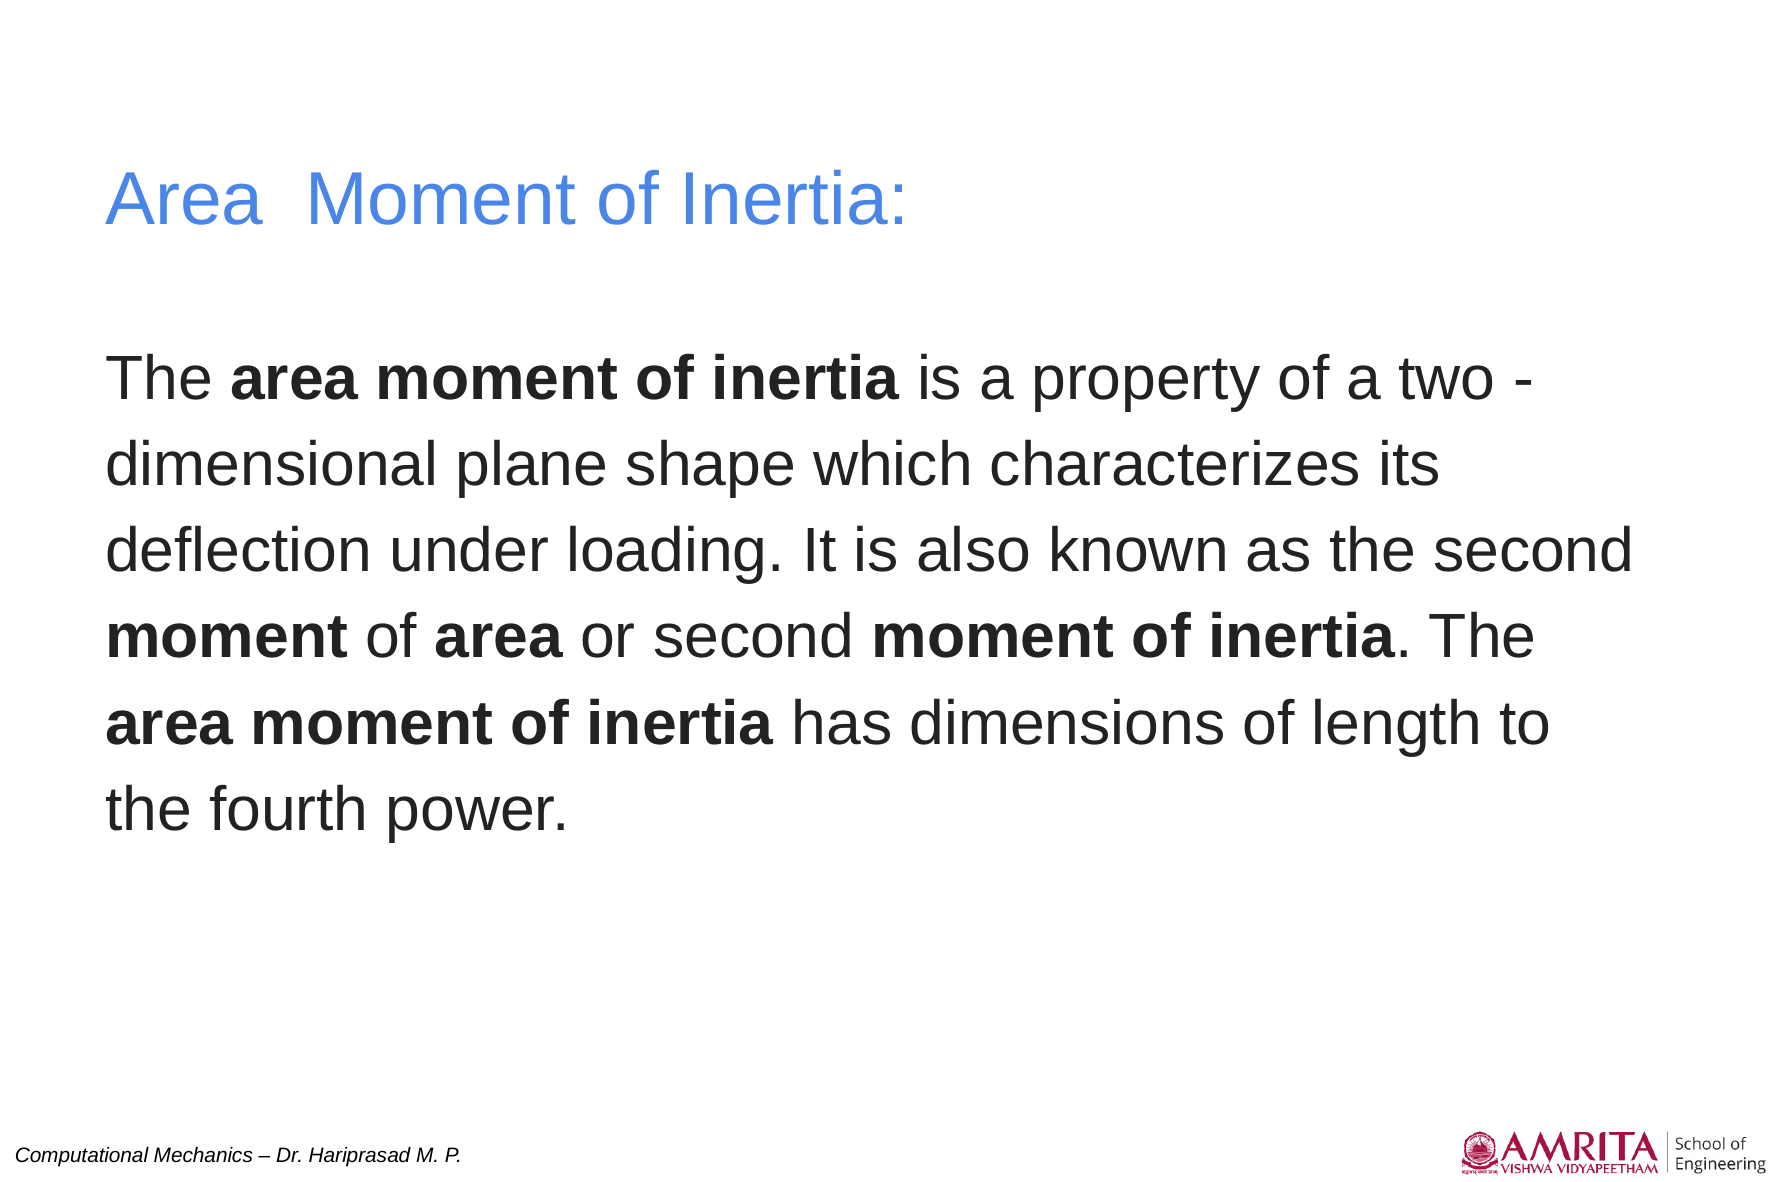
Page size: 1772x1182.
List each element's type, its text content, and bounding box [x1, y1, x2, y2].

text_box Area Moment of Inertia: The area moment of inertia is a property of a two - dimensional plane shape which characterizes its deflection under loading. It is also known as the second moment of area or second moment of inertia. The area moment of inertia has dimensions of length to the fourth power. [90, 61, 1668, 1083]
picture [1457, 1122, 1769, 1177]
